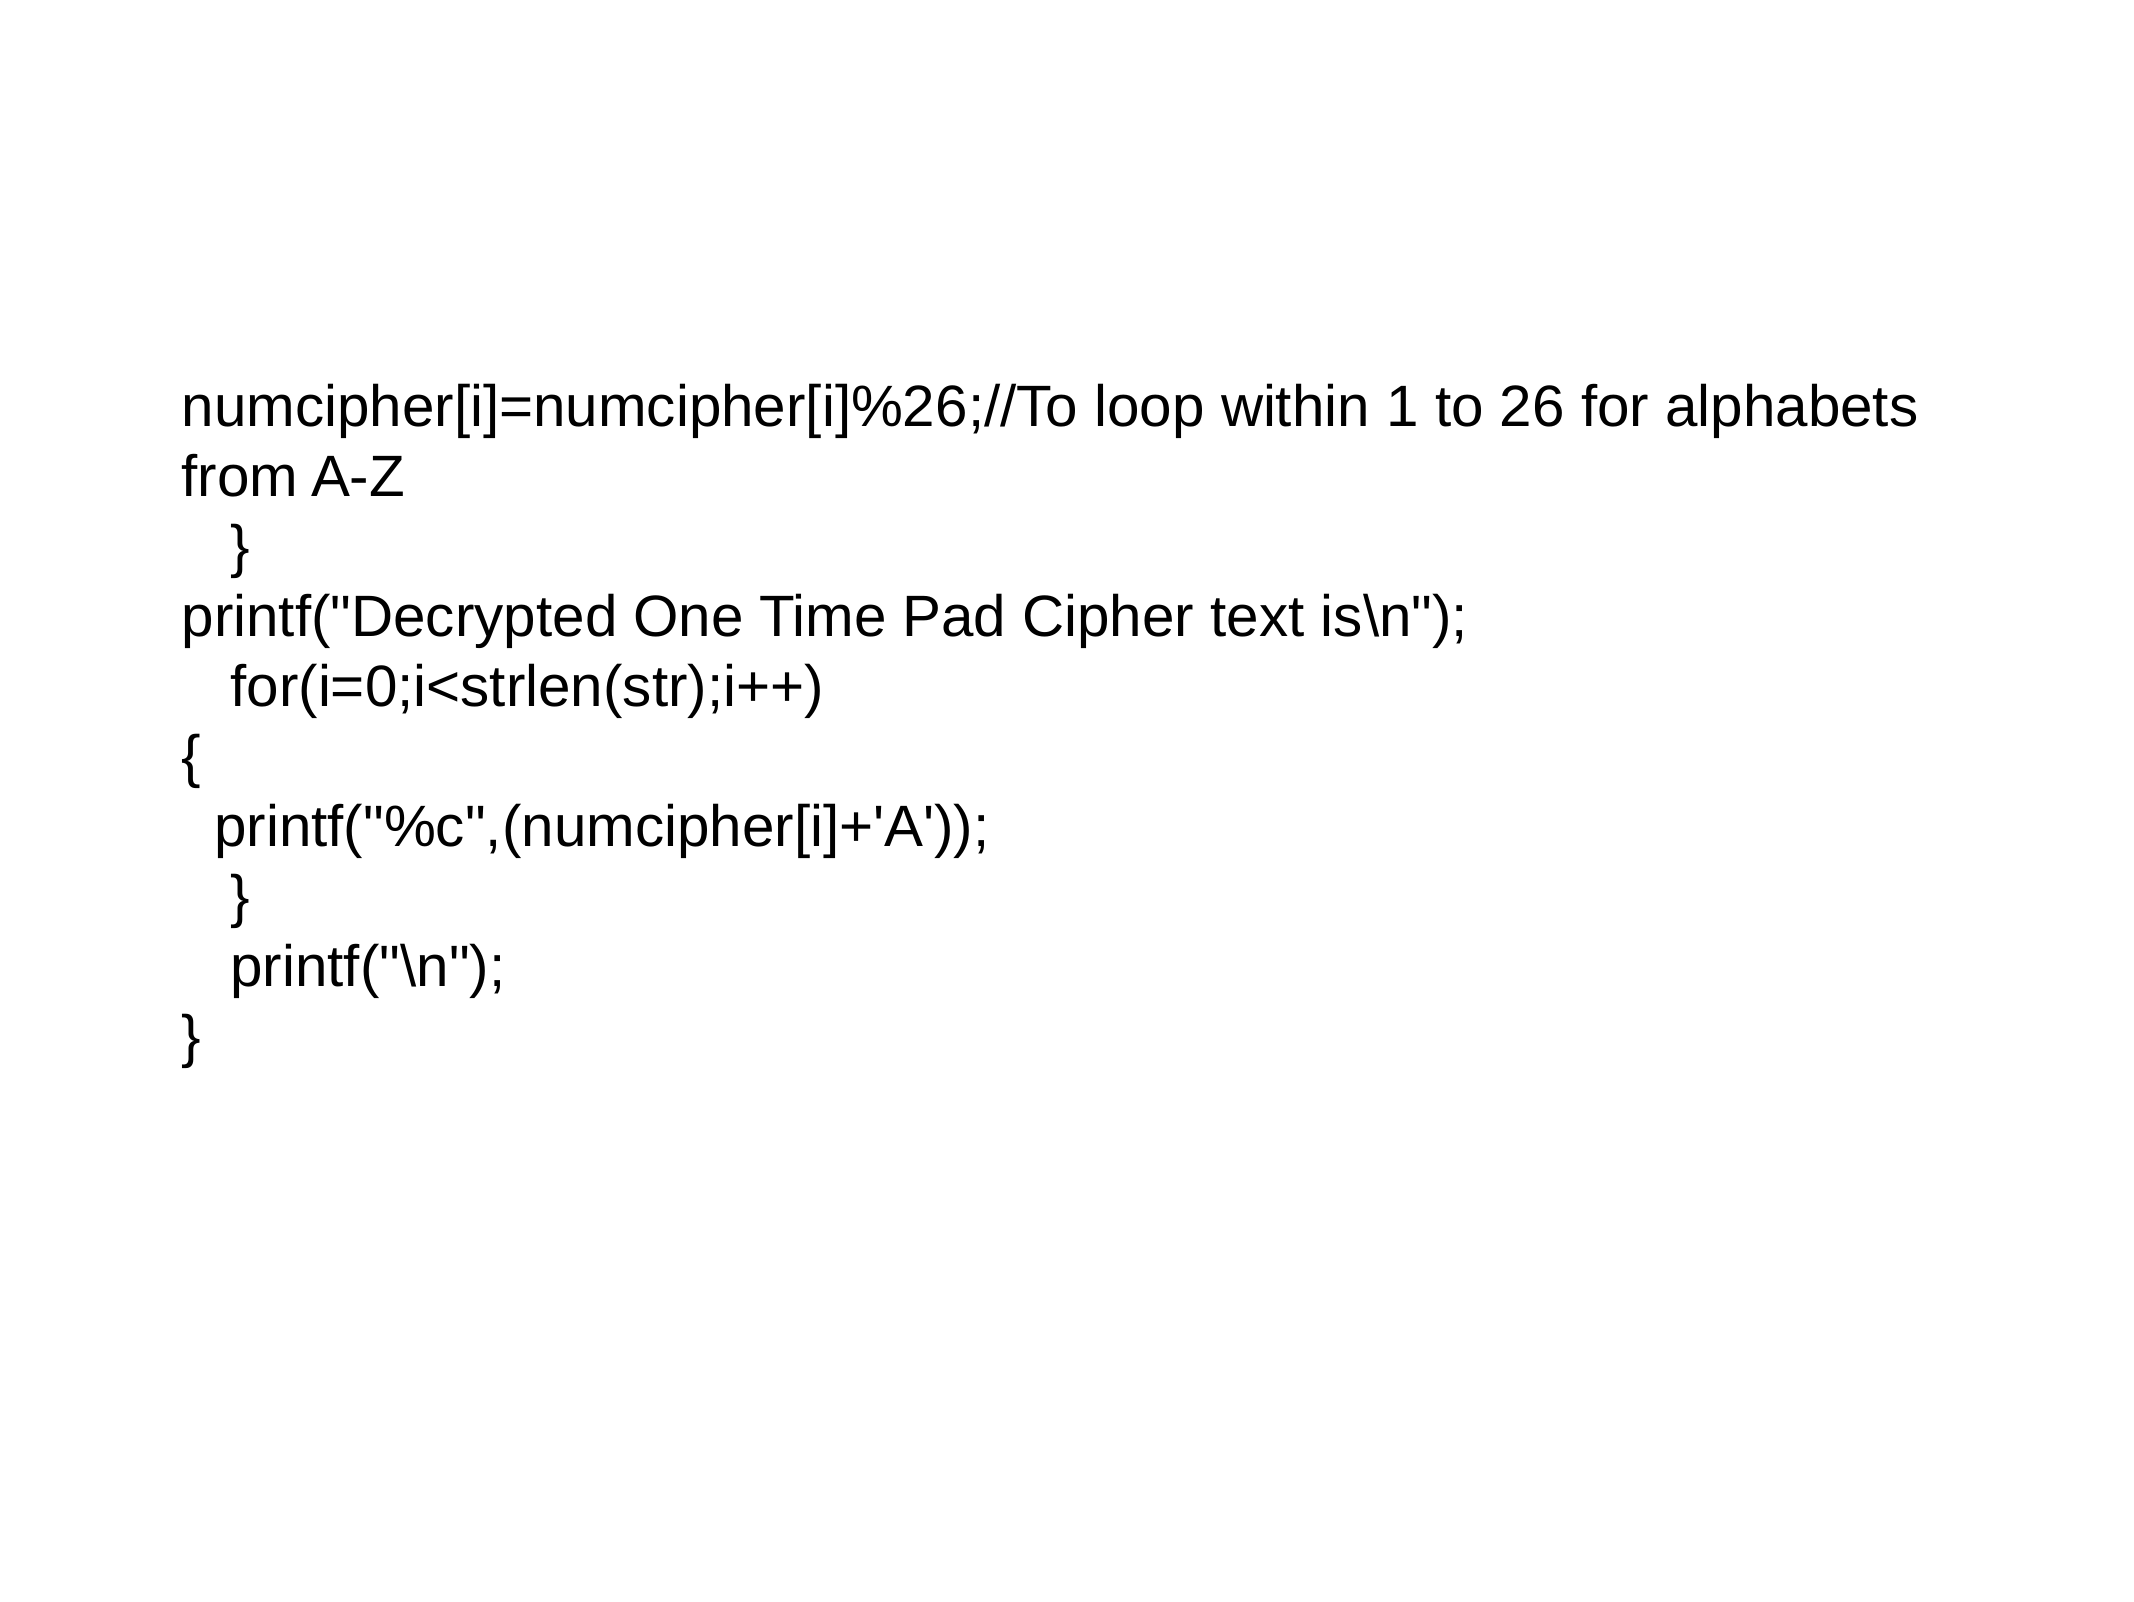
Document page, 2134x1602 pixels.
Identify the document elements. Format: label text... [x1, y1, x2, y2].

list numcipher[i]=numcipher[i]%26;//To loop within 1 to 26 for alphabets from A-Z } printf("Decrypted One Time Pad Cipher text is\n"); for(i=0;i<strlen(str);i++) { printf("%c",(numcipher[i]+'A')); } printf("\n"); } [106, 368, 2027, 1146]
